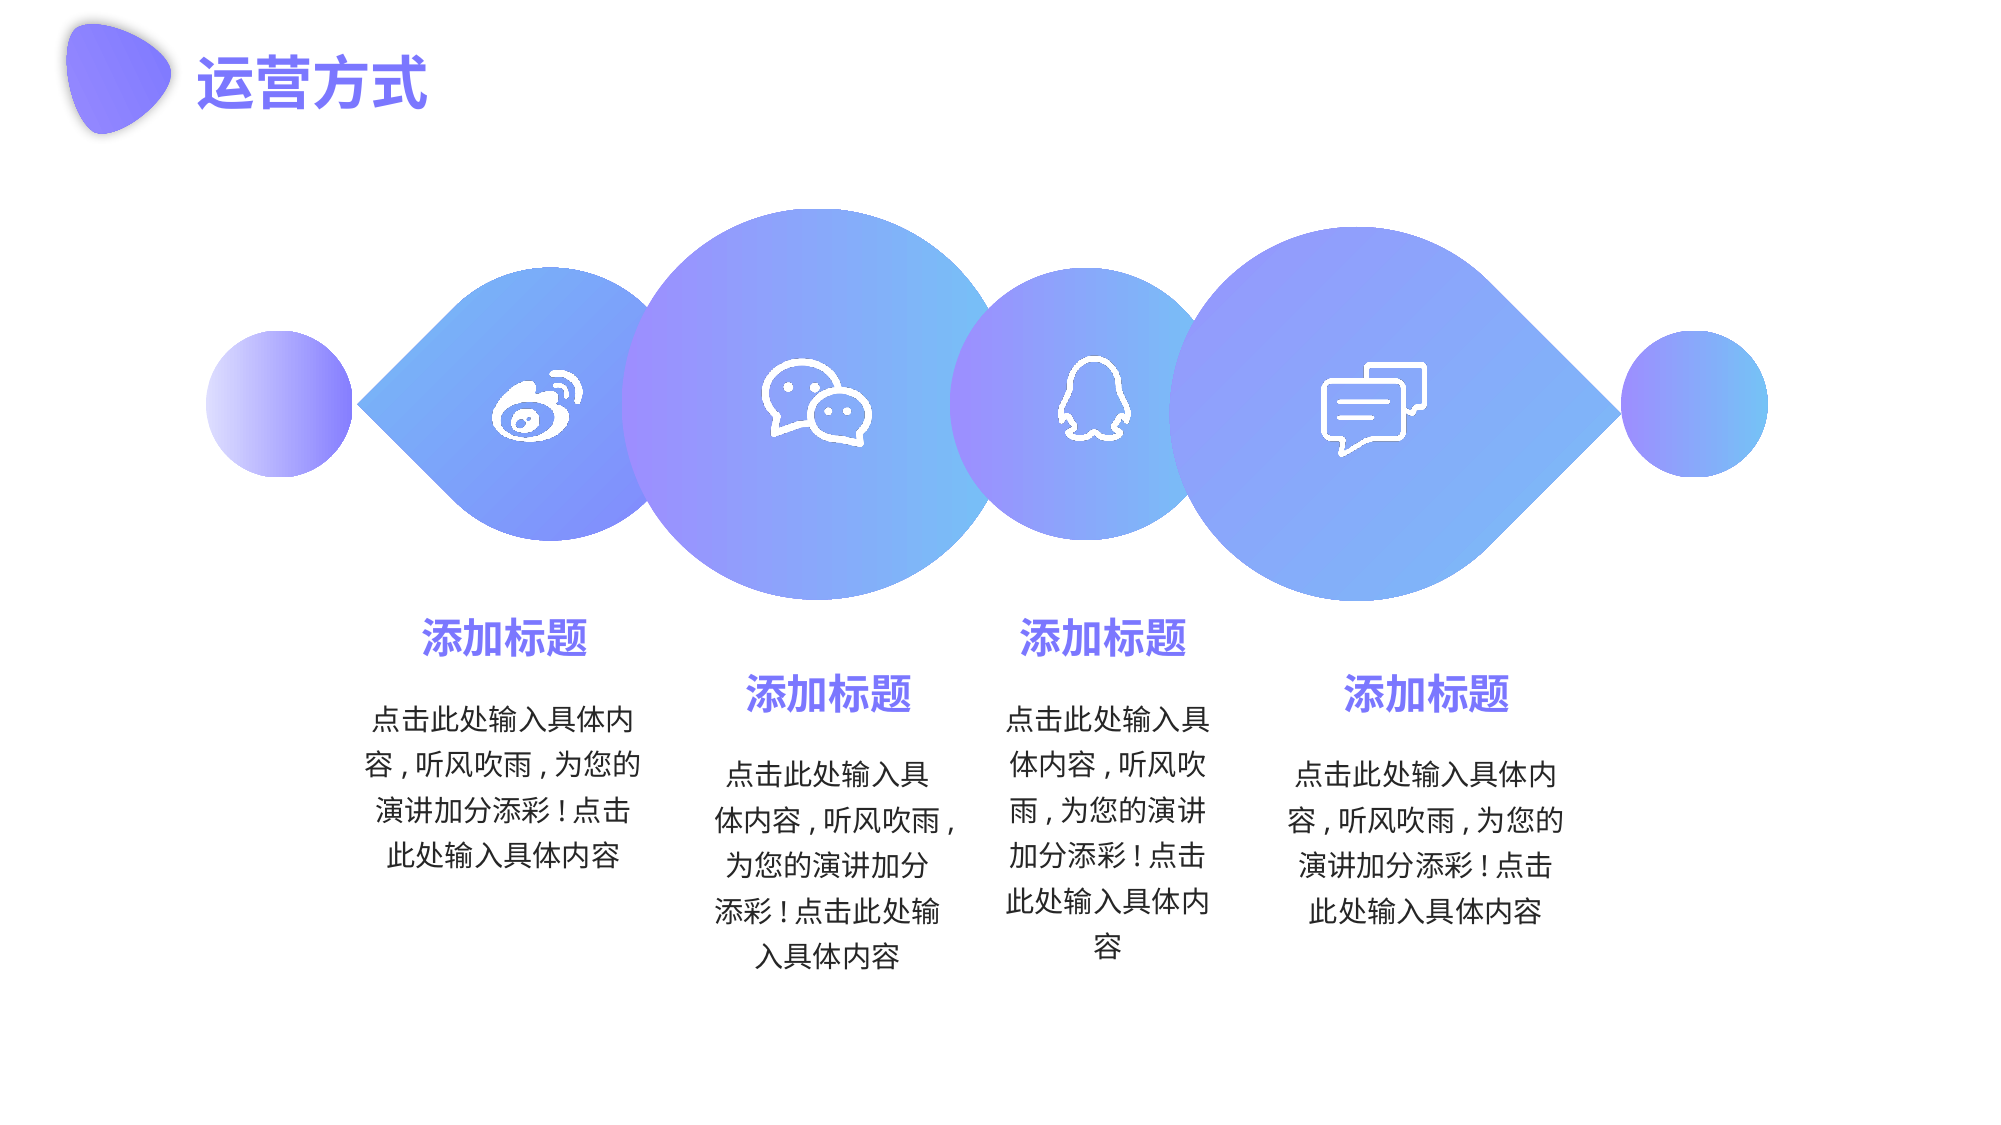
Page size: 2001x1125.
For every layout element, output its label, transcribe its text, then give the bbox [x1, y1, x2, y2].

text_box [1619, 329, 1769, 479]
picture [1321, 362, 1427, 457]
text_box 添加标题 [406, 604, 631, 670]
text_box [1169, 227, 1620, 601]
picture [482, 367, 592, 456]
text_box [357, 267, 646, 541]
text_box [65, 23, 173, 135]
text_box 添加标题 [1328, 660, 1554, 725]
text_box 添加标题 [730, 660, 955, 725]
picture [733, 317, 900, 484]
text_box 点击此处输入具体内容,听风吹雨,为您的演讲加分添彩!点击此处输入具体内容 [1269, 738, 1583, 936]
text_box 运营方式 [181, 38, 445, 124]
text_box [204, 329, 354, 479]
text_box [948, 267, 1194, 541]
text_box 添加标题 [1004, 604, 1230, 670]
text_box [620, 207, 988, 601]
text_box 点击此处输入具体内容,听风吹雨,为您的演讲加分添彩!点击此处输入具体内容 [981, 683, 1235, 971]
picture [1045, 349, 1143, 447]
text_box 点击此处输入具体内容,听风吹雨,为您的演讲加分添彩!点击此处输入具体内容 [699, 738, 956, 981]
text_box 点击此处输入具体内容,听风吹雨,为您的演讲加分添彩!点击此处输入具体内容 [346, 683, 660, 880]
